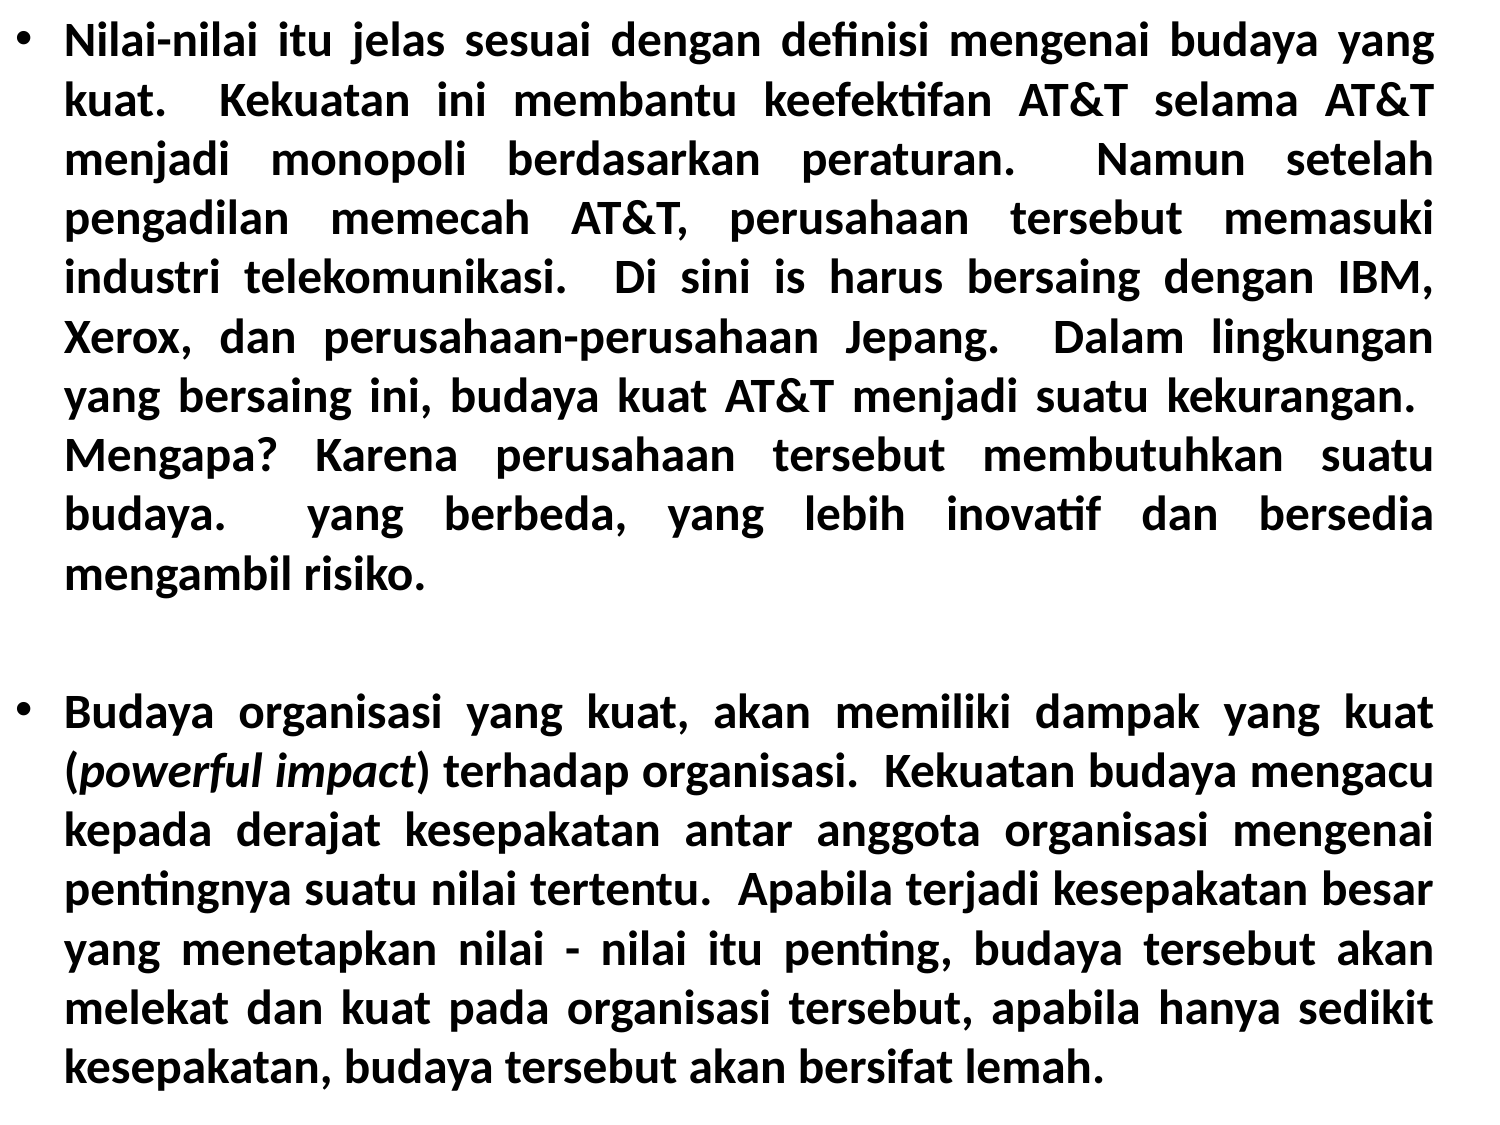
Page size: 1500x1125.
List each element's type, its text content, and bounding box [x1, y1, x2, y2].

list Nilai-nilai itu jelas sesuai dengan defi­nisi mengenai budaya yang kuat. Kekuatan ini membantu ke­efektifan AT&T selama AT&T menjadi monopoli berdasarkan peraturan. Namun setelah pengadilan memecah AT&T, perusahaan tersebut memasuki industri telekomunikasi. Di sini is harus bersaing dengan IBM, Xerox, dan perusahaan-perusahaan Jepang. Dalam lingkungan yang bersaing ini, budaya kuat AT&T menjadi suatu kekurangan. Mengapa? Karena perusahaan tersebut membutuhkan suatu budaya. yang berbeda, yang lebih inovatif dan bersedia mengambil risiko. Budaya organisasi yang kuat, akan memiliki dampak yang kuat (powerful impact) terhadap organisasi. Kekuatan budaya mengacu kepada derajat kesepakatan antar anggota organisasi mengenai pentingnya suatu nilai tertentu. Apabila terjadi kesepakatan besar yang menetapkan nilai - nilai itu penting, budaya tersebut akan melekat dan kuat pada organisasi tersebut, apabila hanya sedikit kesepakatan, budaya tersebut akan bersifat lemah. [0, 0, 1450, 1125]
